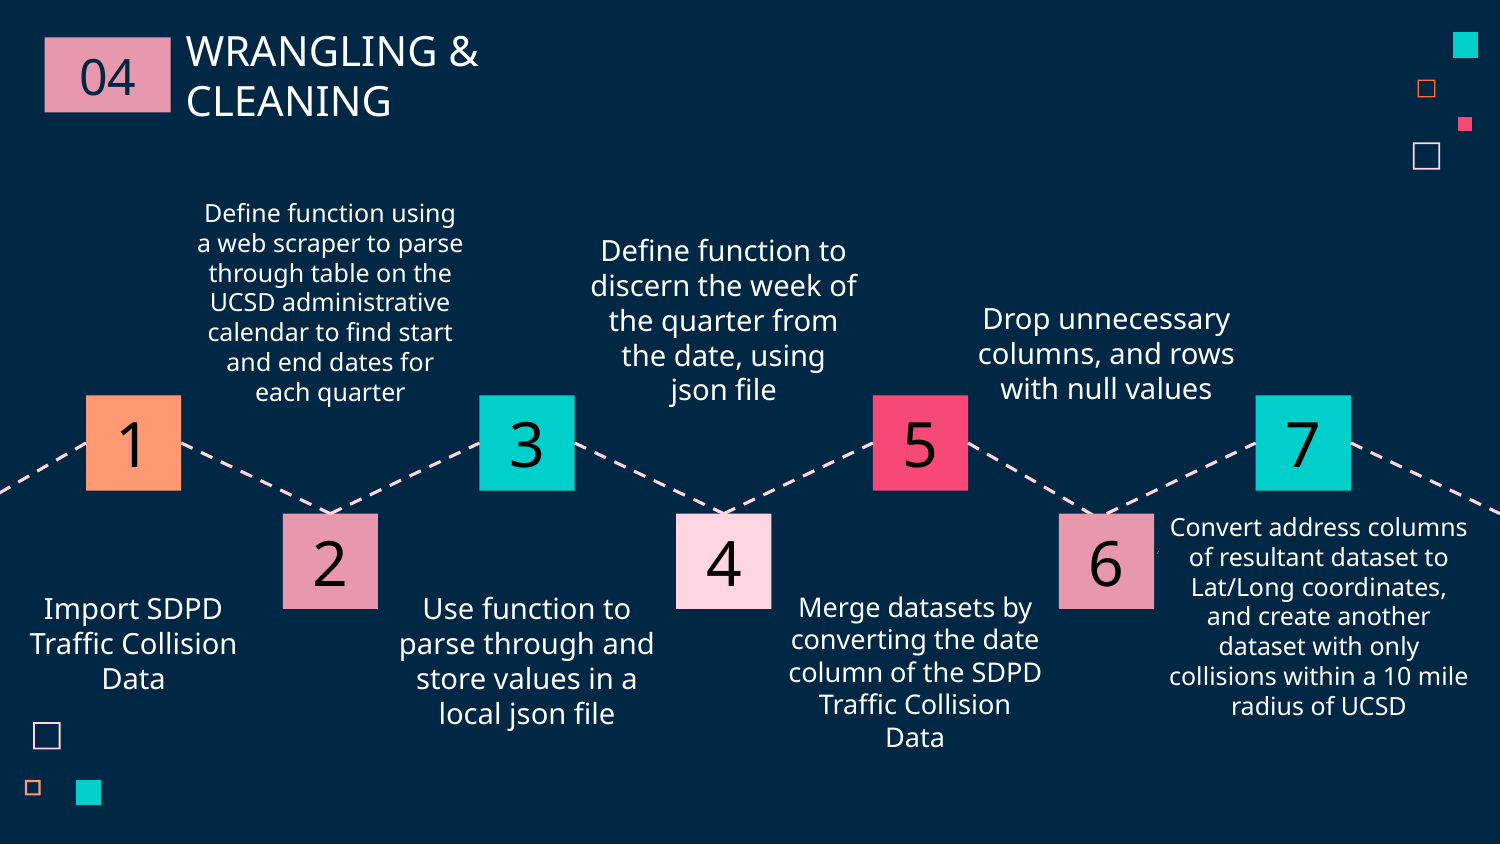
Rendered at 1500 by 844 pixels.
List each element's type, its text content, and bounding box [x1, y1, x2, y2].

text_box 7 [1255, 395, 1351, 491]
text_box 2 [282, 521, 378, 609]
text_box 3 [479, 395, 575, 491]
text_box 4 [676, 521, 772, 609]
text_box Drop unnecessary columns, and rows with null values [957, 308, 1256, 421]
text_box 5 [872, 395, 969, 491]
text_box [723, 442, 874, 514]
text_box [1350, 442, 1500, 514]
text_box Define function to discern the week of the quarter from the date, using json file [574, 309, 873, 422]
text_box 6 [1058, 560, 1155, 609]
text_box Convert address columns of resultant dataset to Lat/Long coordinates, and create another dataset with only collisions within a 10 mile radius of UCSD [1154, 575, 1484, 687]
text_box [574, 442, 722, 514]
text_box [181, 442, 329, 514]
text_box Use function to parse through and store values in a local json file [377, 575, 677, 687]
text_box Merge datasets by converting the date column of the SDPD Traffic Collision Data [771, 575, 1059, 687]
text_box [44, 37, 545, 113]
text_box Import SDPD Traffic Collision Data [14, 575, 253, 687]
text_box Define function using a web scraper to parse through table on the UCSD administrative calendar to find start and end dates for each quarter [181, 309, 480, 422]
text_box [330, 442, 480, 514]
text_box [1106, 442, 1256, 514]
text_box 1 [86, 395, 182, 491]
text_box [0, 442, 87, 553]
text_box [967, 442, 1159, 553]
